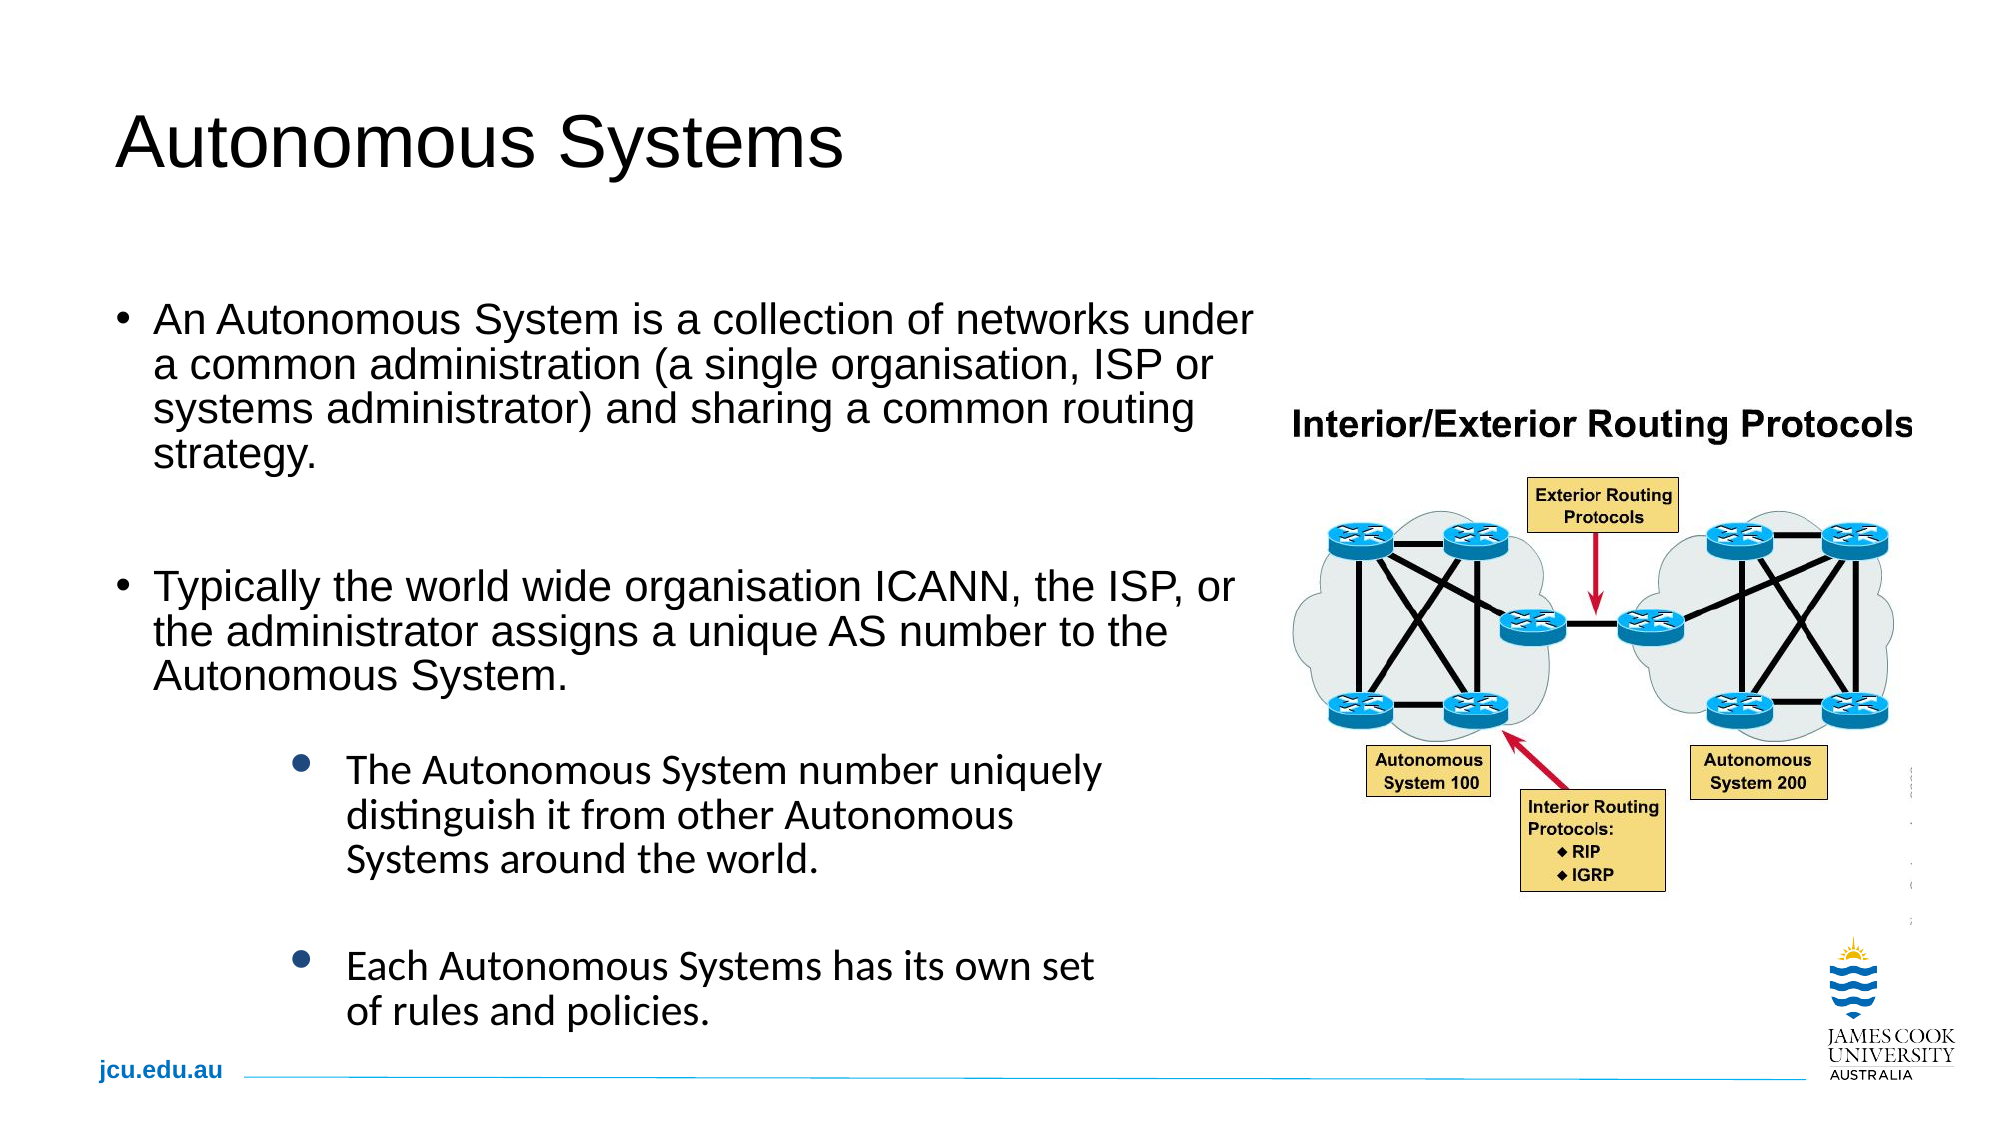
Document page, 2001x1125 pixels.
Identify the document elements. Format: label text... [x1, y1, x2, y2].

picture [1281, 399, 1912, 925]
text_box The Autonomous System number uniquely distinguish it from other Autonomous Systems around the world. Each Autonomous Systems has its own set of rules and policies. [275, 690, 1125, 1125]
title Autonomous Systems [100, 95, 1863, 278]
list An Autonomous System is a collection of networks under a common administration (a single organisation, ISP or systems administrator) and sharing a common routing strategy. Typically the world wide organisation ICANN, the ISP, or the administrator assigns a unique AS number to the Autonomous System. [100, 218, 1282, 1014]
picture [1827, 934, 1956, 1080]
